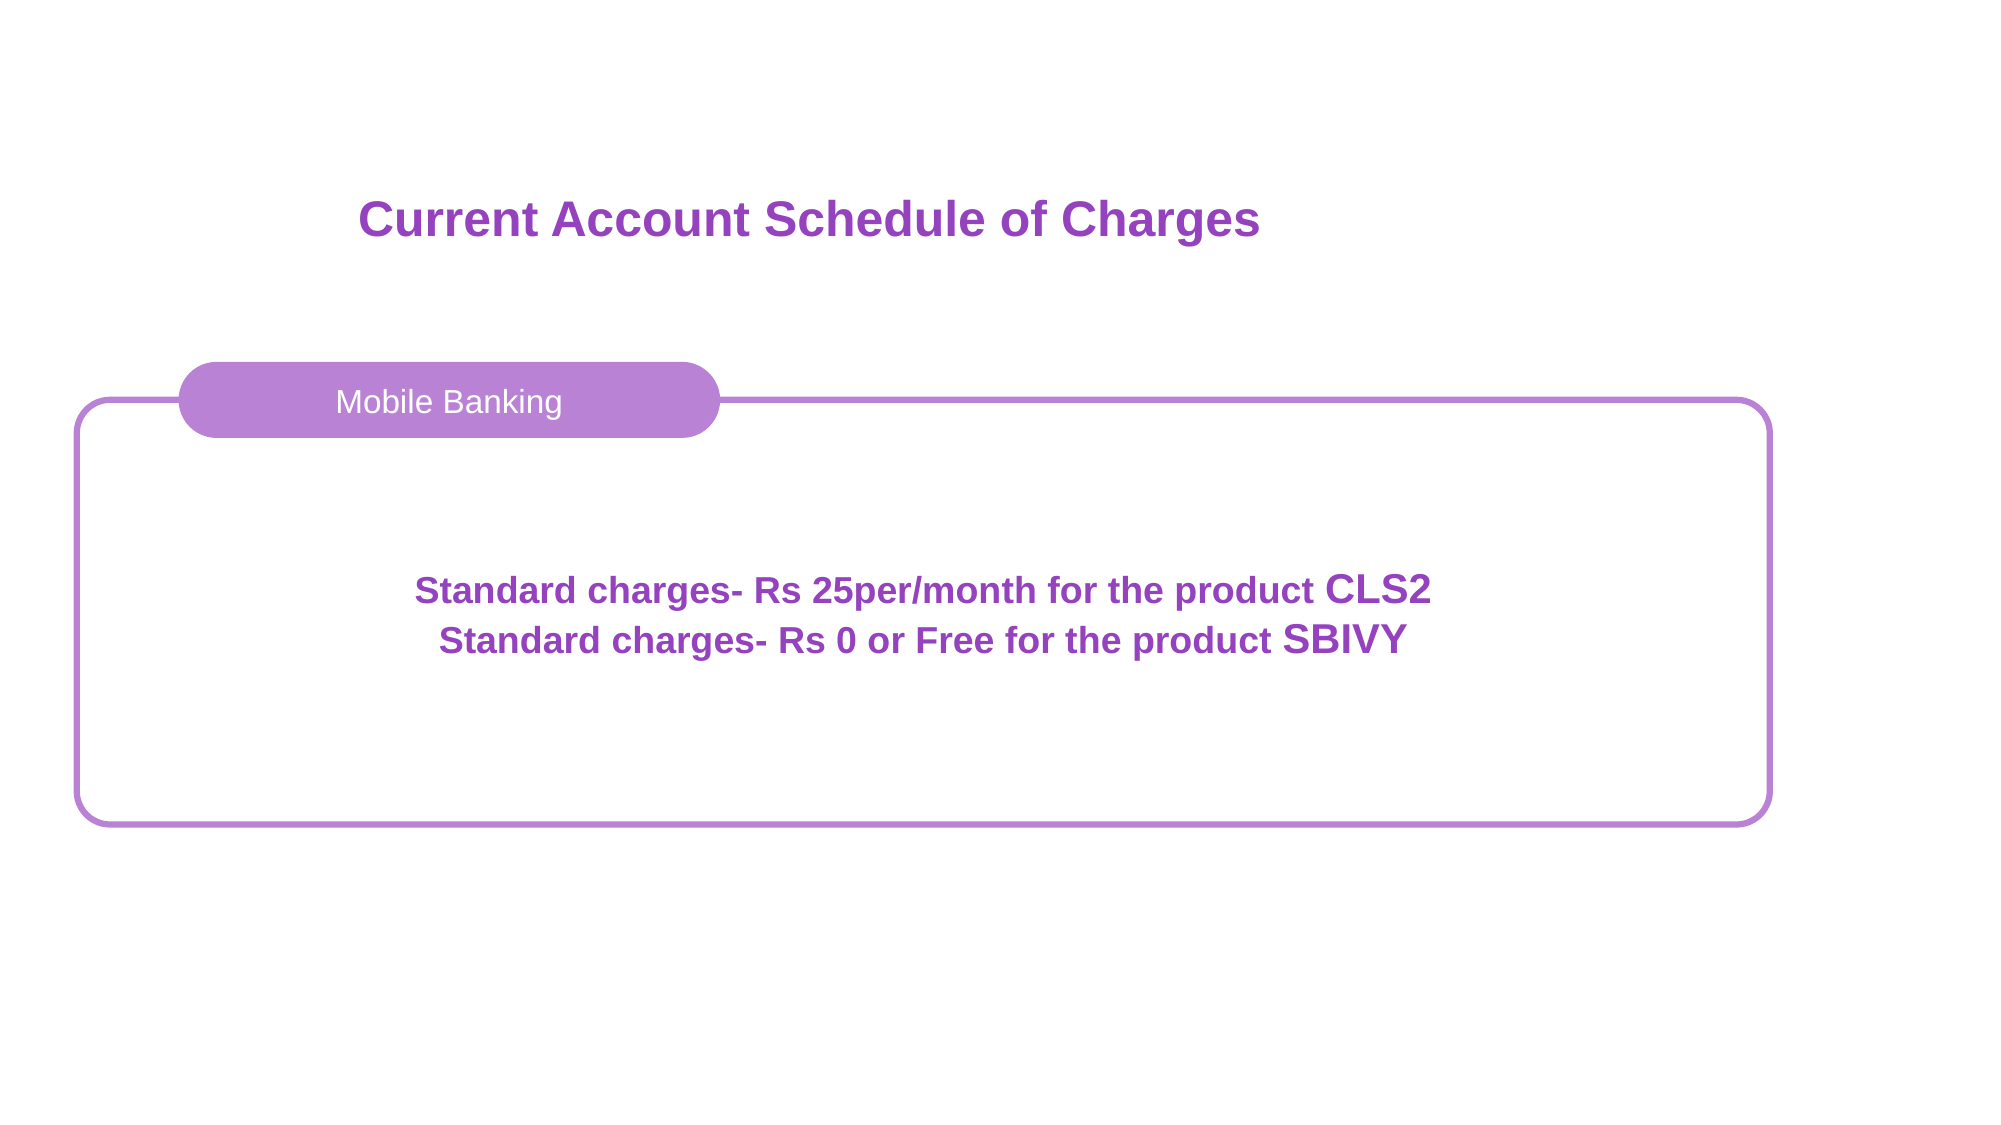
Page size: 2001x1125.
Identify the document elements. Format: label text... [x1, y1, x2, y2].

text_box Current Account Schedule of Charges [343, 179, 1344, 255]
text_box Mobile Banking [177, 360, 722, 439]
text_box Standard charges- Rs 25per/month for the product CLS2 Standard charges- Rs 0 or Free for the product SBIVY [75, 398, 1771, 826]
